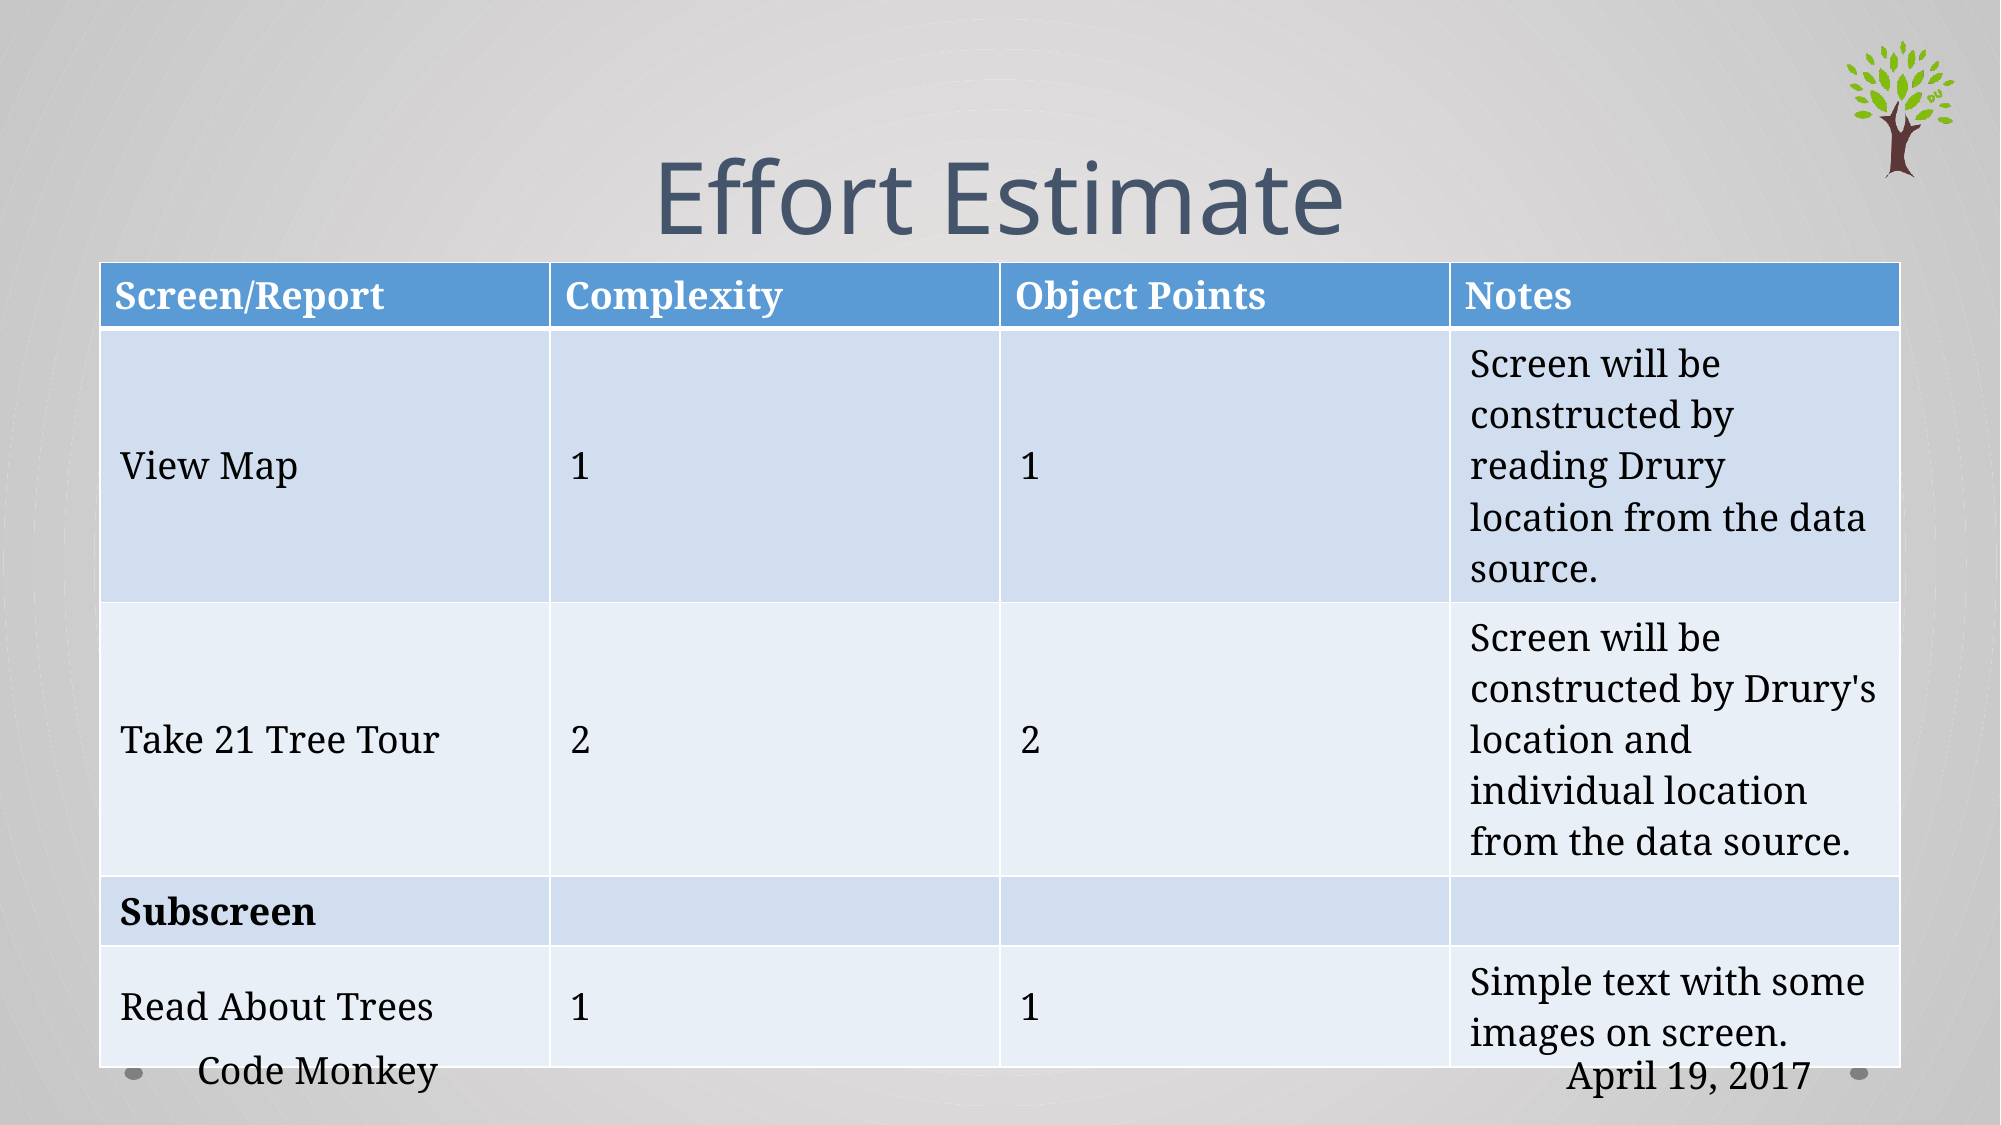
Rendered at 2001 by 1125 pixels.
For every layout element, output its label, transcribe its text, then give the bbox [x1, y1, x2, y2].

table_cell 1 [551, 331, 999, 602]
table_cell 2 [1001, 603, 1449, 875]
table_cell Read About Trees [101, 947, 549, 1066]
table_cell 1 [1001, 331, 1449, 602]
text_box Code Monkey [182, 1039, 454, 1099]
text_box April 19, 2017 [1551, 1044, 1827, 1105]
picture [1840, 33, 1963, 197]
table_cell 2 [551, 603, 999, 875]
table_header Notes [1451, 263, 1899, 326]
table_cell Simple text with some images on screen. [1451, 947, 1899, 1066]
title Effort Estimate [99, 0, 1900, 262]
table_cell 1 [551, 947, 999, 1066]
table_header Complexity [551, 263, 999, 326]
table_cell [551, 877, 999, 945]
table_header Object Points [1001, 263, 1449, 326]
table_cell Screen will be constructed by reading Drury location from the data source. [1451, 331, 1899, 602]
table_cell 1 [1001, 947, 1449, 1066]
table_cell Take 21 Tree Tour [101, 603, 549, 875]
table_header Screen/Report [101, 263, 549, 326]
table_cell [1451, 877, 1899, 945]
table_cell View Map [101, 331, 549, 602]
table_cell Screen will be constructed by Drury's location and individual location from the data source. [1451, 603, 1899, 875]
table_cell Subscreen [101, 877, 549, 945]
table_cell [1001, 877, 1449, 945]
